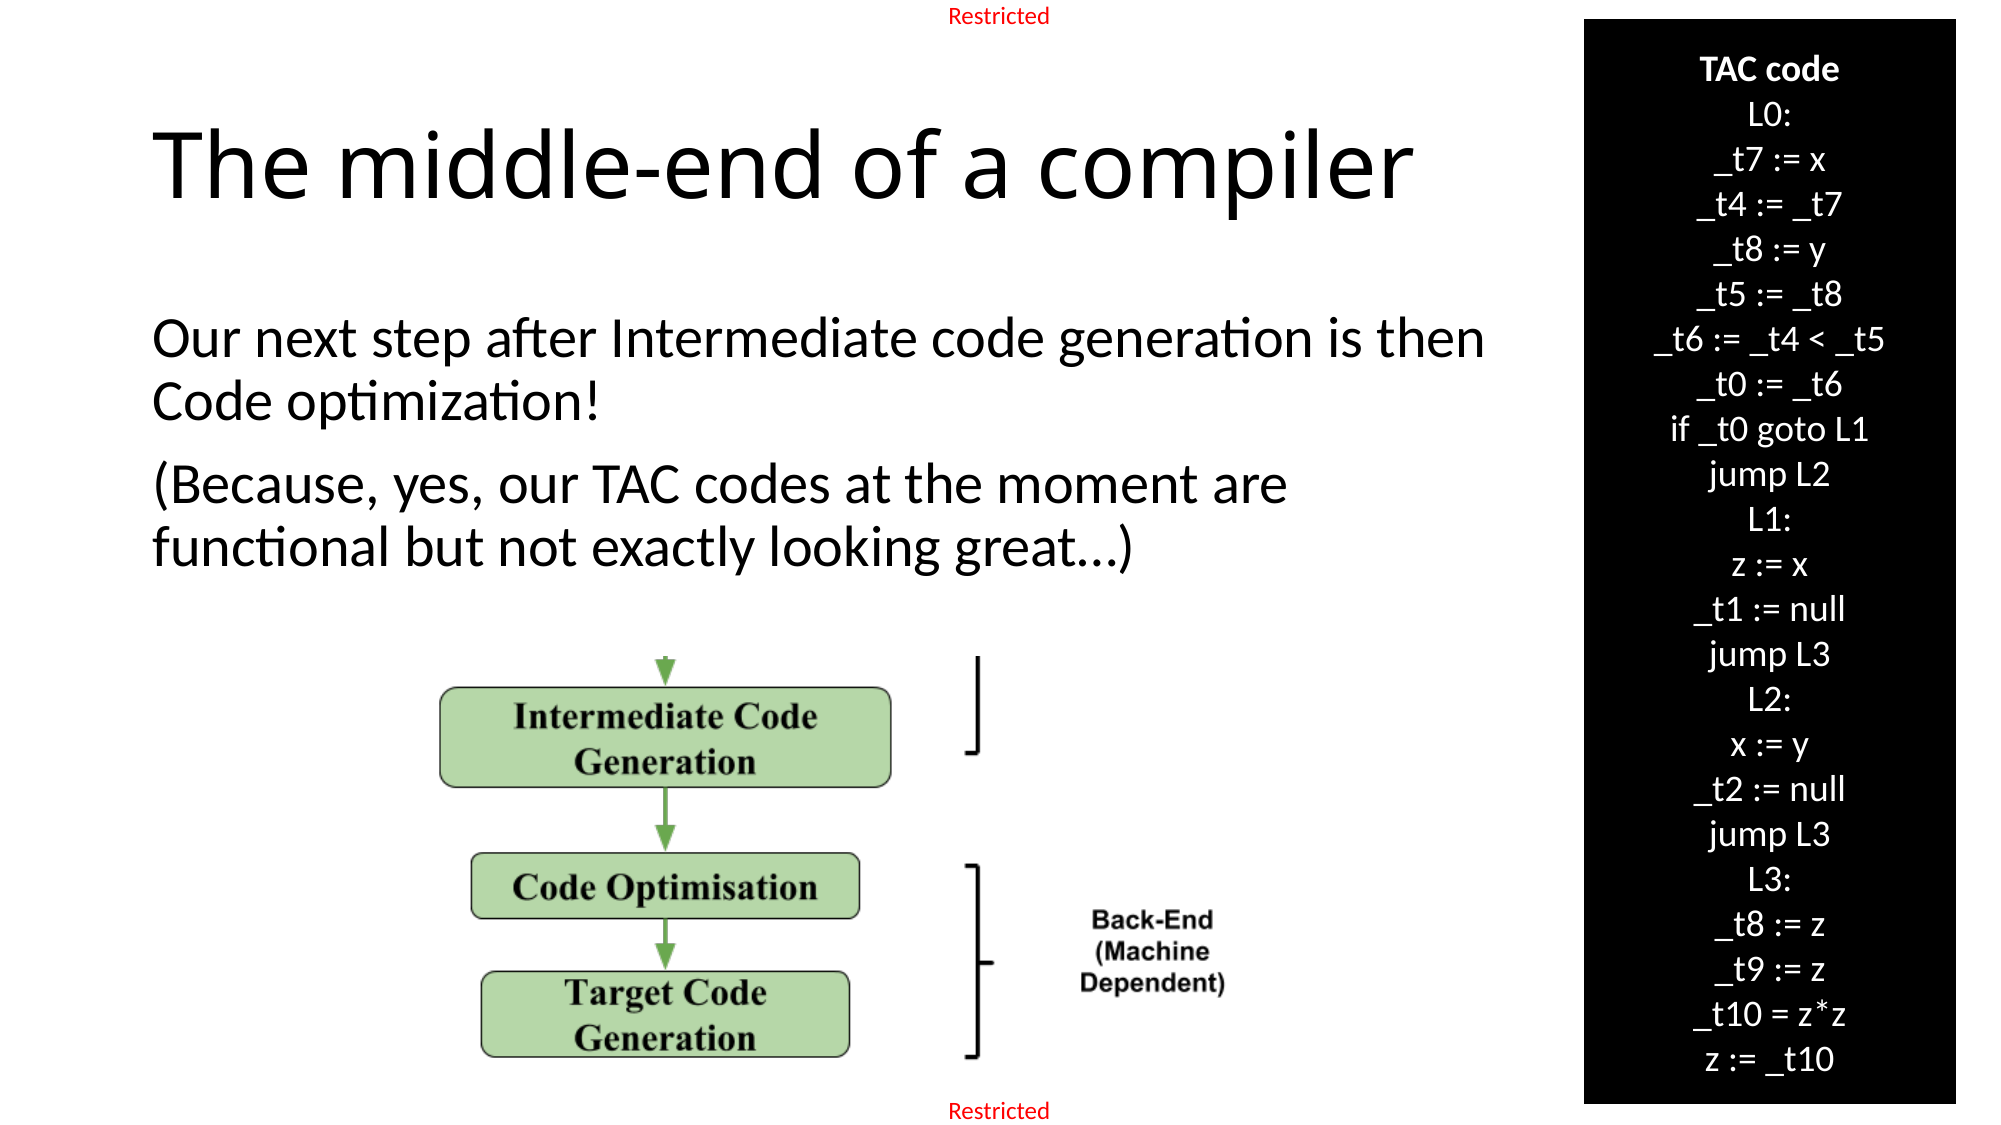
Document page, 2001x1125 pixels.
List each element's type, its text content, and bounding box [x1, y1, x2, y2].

title The middle-end of a compiler [137, 59, 1584, 278]
list Our next step after Intermediate code generation is then Code optimization! (Because, yes, our TAC codes at the moment are functional but not exactly looking great…) [137, 299, 1531, 1125]
picture [411, 656, 1257, 1125]
text_box TAC code L0: _t7 := x _t4 := _t7 _t8 := y _t5 := _t8 _t6 := _t4 < _t5 _t0 := _t6 if _t0 goto L1 jump L2 L1: z := x _t1 := null jump L3 L2: x := y _t2 := null jump L3 L3: _t8 := z _t9 := z _t10 = z*z z := _t10 [1584, 19, 1956, 1104]
